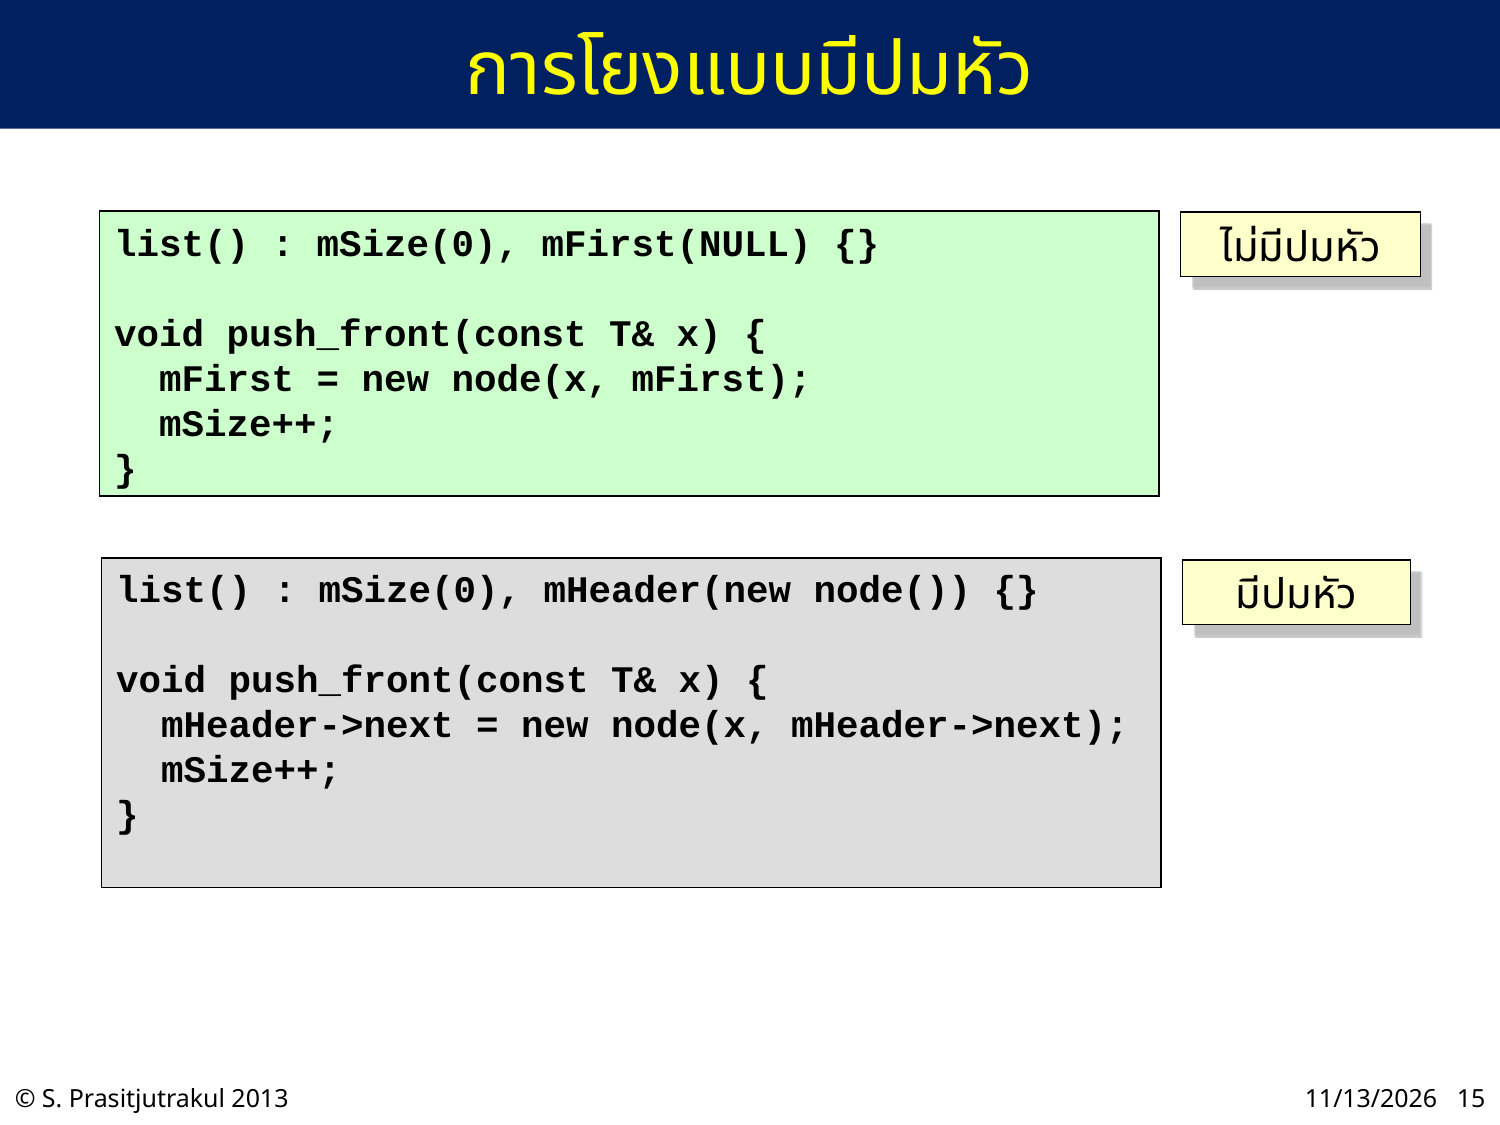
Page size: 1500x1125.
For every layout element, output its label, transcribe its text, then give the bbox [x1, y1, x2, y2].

text_box มีปมหัว [1182, 559, 1411, 625]
text_box list() : mSize(0), mHeader(new node()) {} void push_front(const T& x) { mHeader->next = new node(x, mHeader->next); mSize++; } [101, 557, 1161, 888]
text_box list() : mSize(0), mFirst(NULL) {} void push_front(const T& x) { mFirst = new node(x, mFirst); mSize++; } [99, 211, 1160, 496]
title การโยงแบบมีปมหัว [112, 1, 1388, 128]
text_box ไม่มีปมหัว [1180, 211, 1421, 277]
